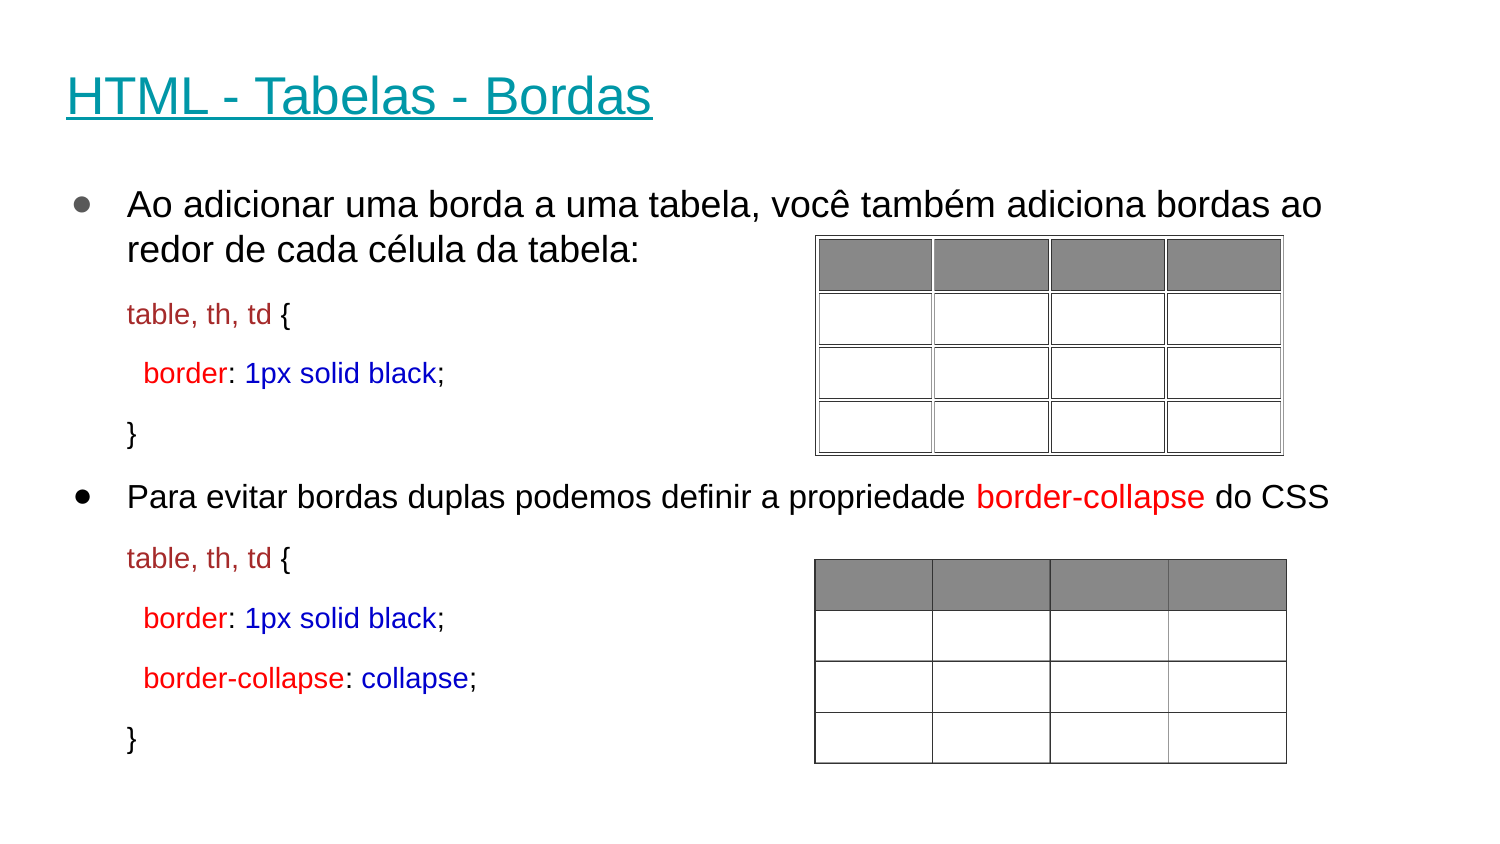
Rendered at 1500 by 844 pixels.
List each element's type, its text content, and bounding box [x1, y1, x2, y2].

title HTML - Tabelas - Bordas [51, 46, 1449, 141]
picture [809, 230, 1292, 463]
picture [809, 552, 1292, 770]
list Ao adicionar uma borda a uma tabela, você também adiciona bordas ao redor de cada célula da tabela: table, th, td { border: 1px solid black; } Para evitar bordas duplas podemos definir a propriedade border-collapse do CSS table, th, td { border: 1px solid black; border-collapse: collapse; } [36, 164, 1435, 740]
